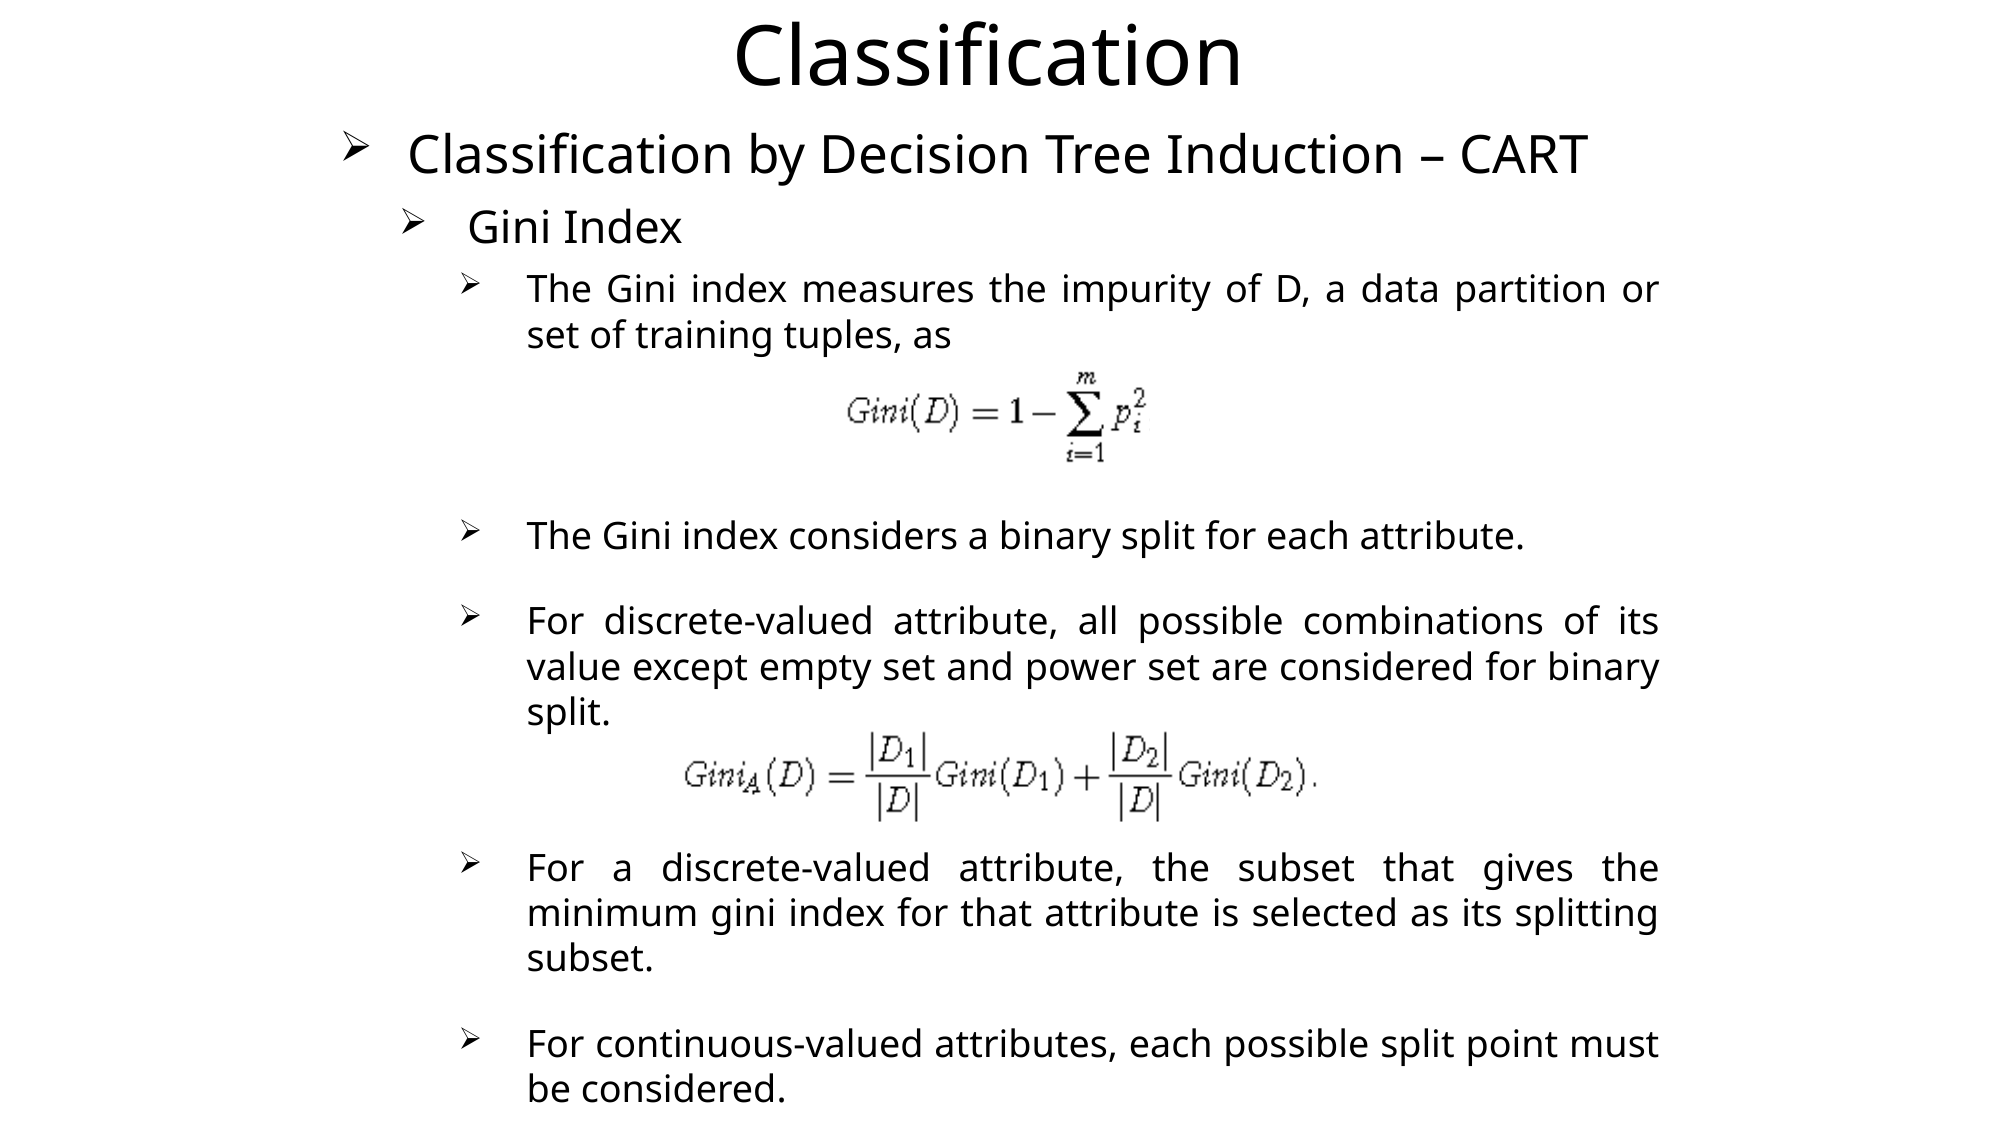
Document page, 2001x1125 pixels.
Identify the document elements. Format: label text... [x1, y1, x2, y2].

picture [682, 715, 1318, 822]
picture [839, 361, 1150, 468]
title Classification [314, 16, 1664, 91]
subtitle Classification by Decision Tree Induction – CART Gini Index The Gini index measures the impurity of D, a data partition or set of training tuples, as The Gini index considers a binary split for each attribute. For discrete-valued attribute, all possible combinations of its value except empty set and power set are considered for binary split. For a discrete-valued attribute, the subset that gives the minimum gini index for that attribute is selected as its splitting subset. For continuous-valued attributes, each possible split point must be considered. [324, 112, 1675, 1099]
